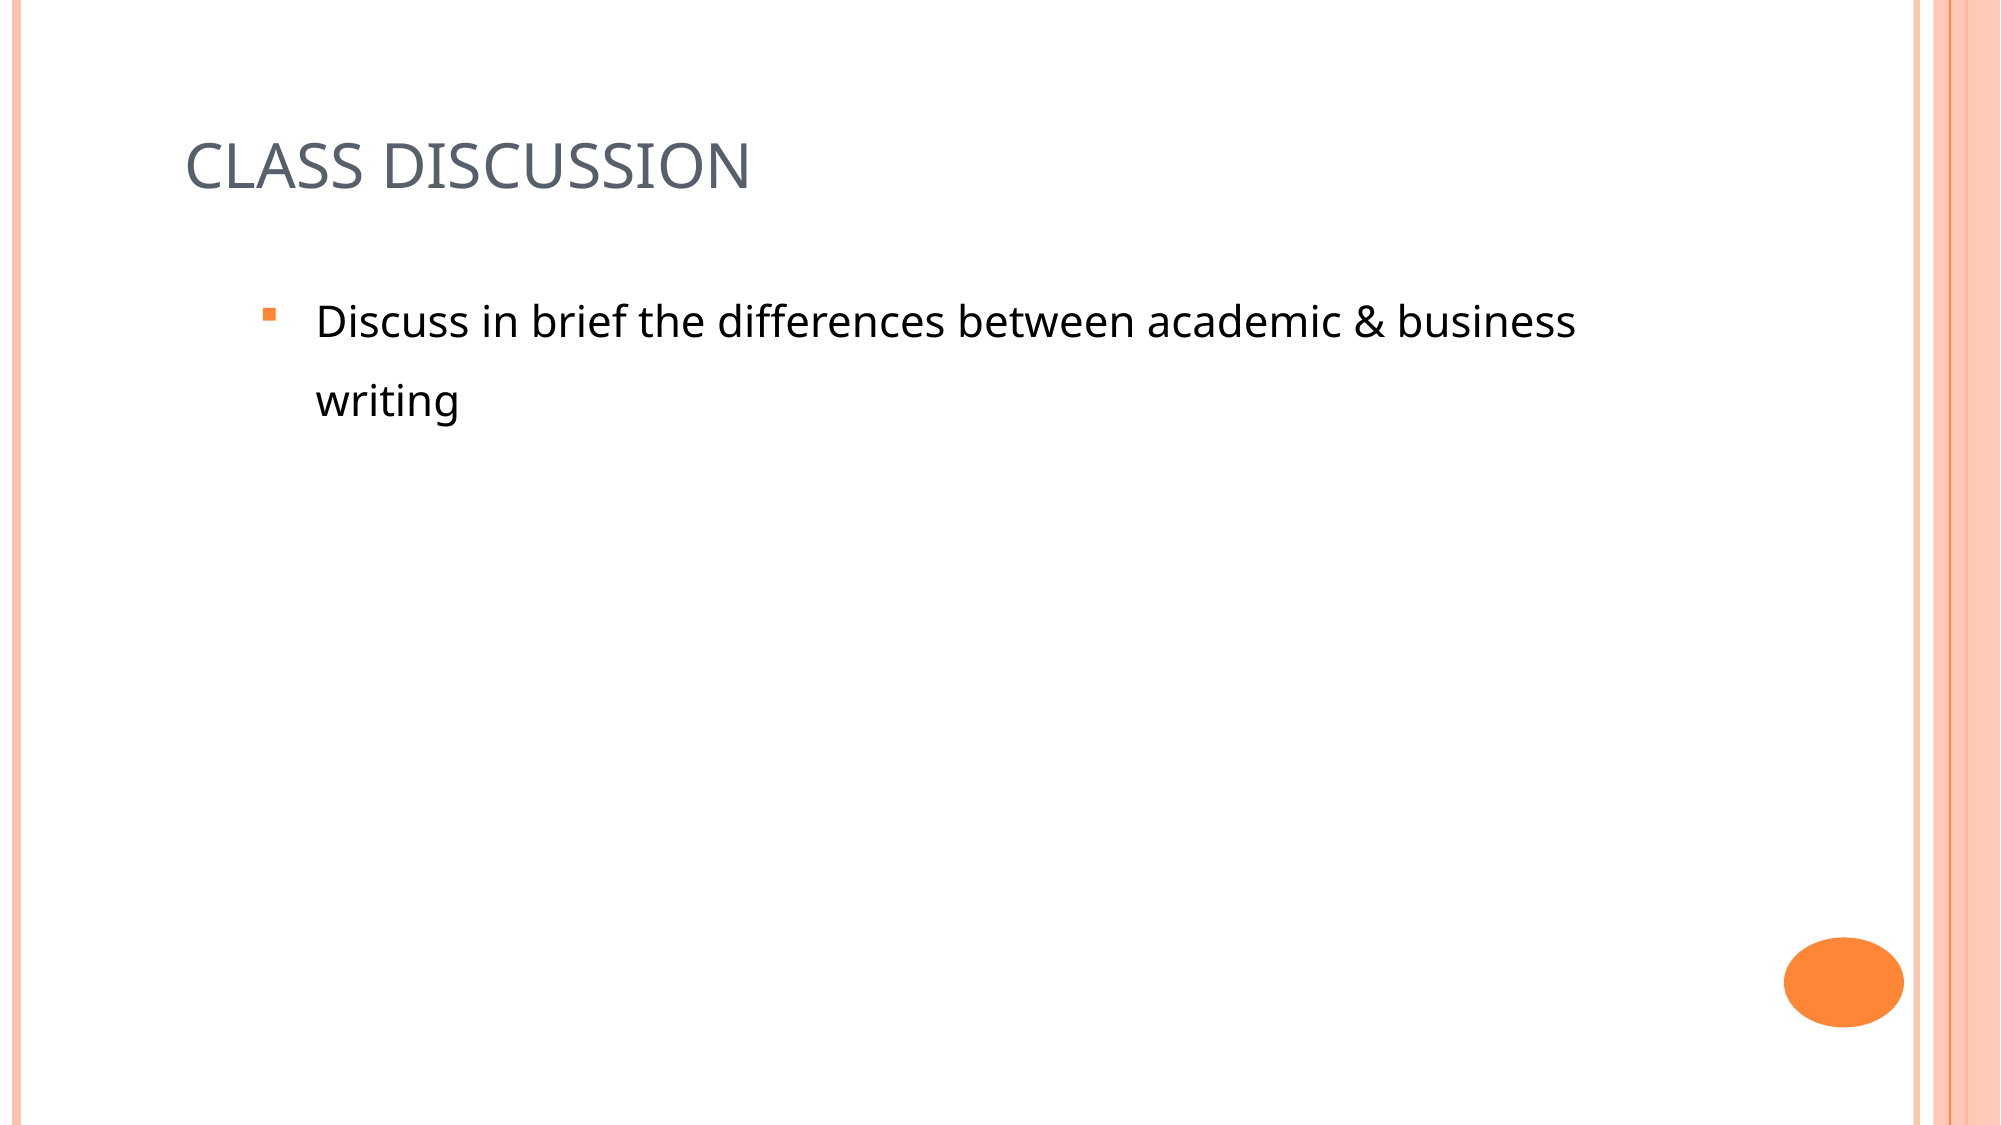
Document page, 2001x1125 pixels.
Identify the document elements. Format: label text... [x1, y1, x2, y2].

list Discuss in brief the differences between academic & business writing [169, 259, 1637, 449]
text_box Class Discussion [169, 107, 1739, 209]
